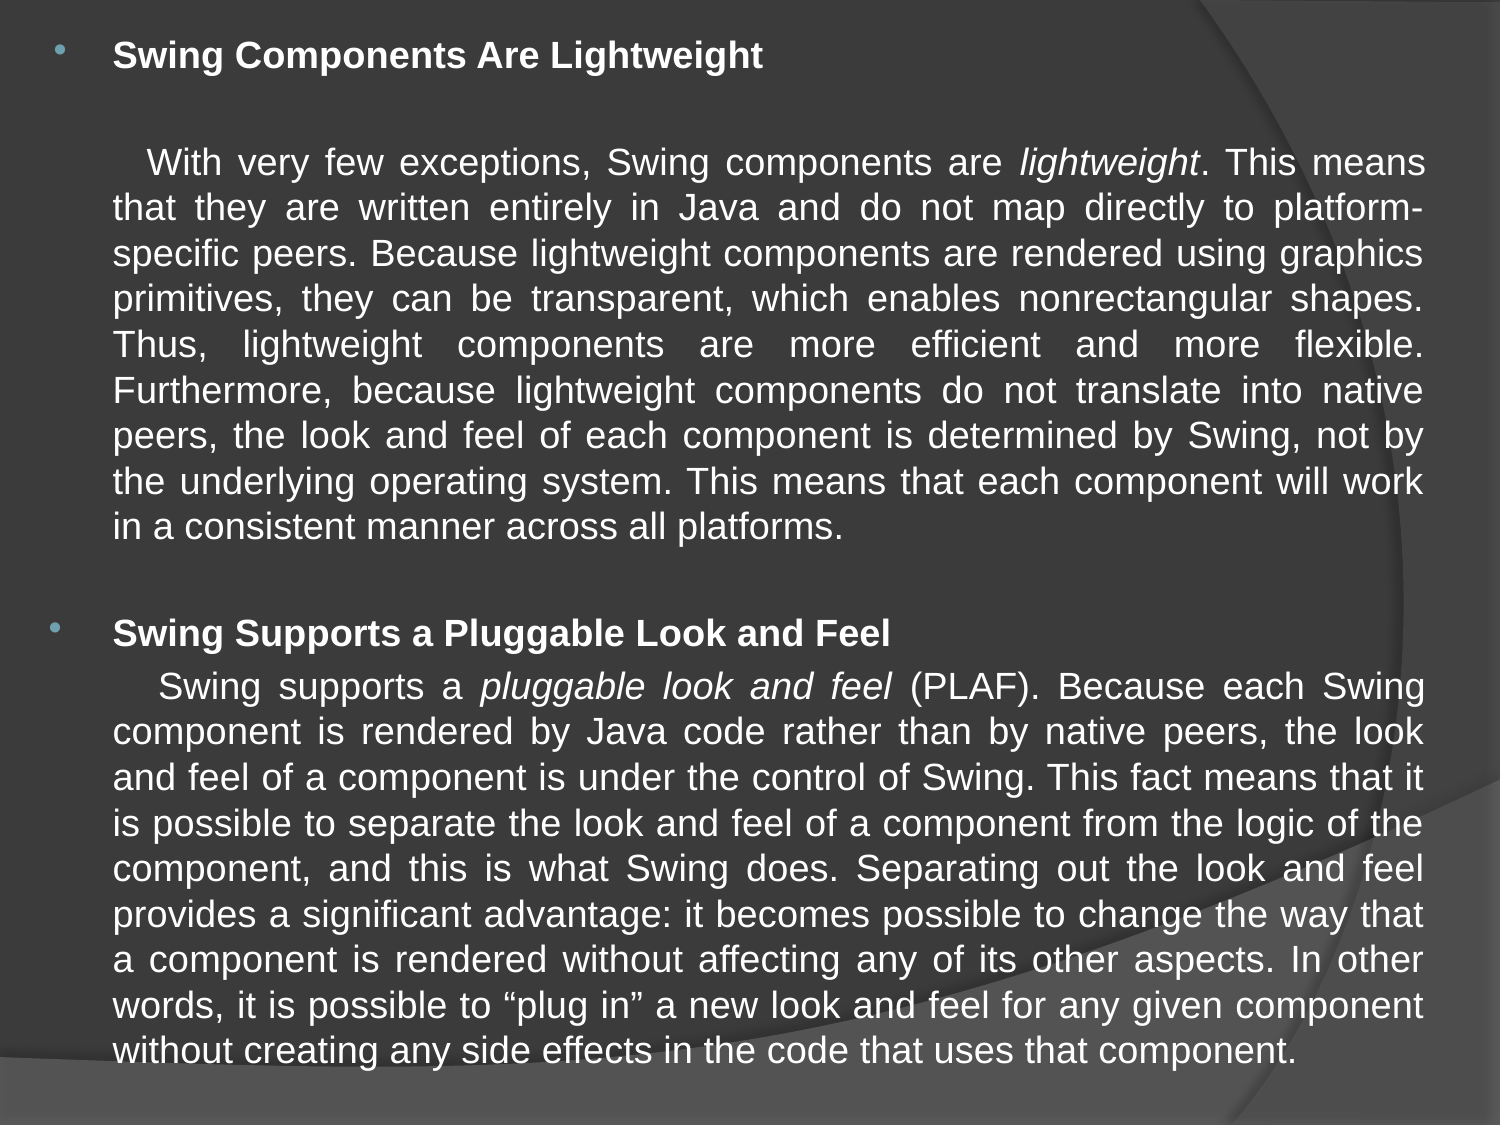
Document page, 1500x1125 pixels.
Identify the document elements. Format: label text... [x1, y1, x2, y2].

list Swing Components Are Lightweight With very few exceptions, Swing components are lightweight. This means that they are written entirely in Java and do not map directly to platform-specific peers. Because lightweight components are rendered using graphics primitives, they can be transparent, which enables nonrectangular shapes. Thus, lightweight components are more efficient and more flexible. Furthermore, because lightweight components do not translate into native peers, the look and feel of each component is determined by Swing, not by the underlying operating system. This means that each component will work in a consistent manner across all platforms. Swing Supports a Pluggable Look and Feel Swing supports a pluggable look and feel (PLAF). Because each Swing component is rendered by Java code rather than by native peers, the look and feel of a component is under the control of Swing. This fact means that it is possible to separate the look and feel of a component from the logic of the component, and this is what Swing does. Separating out the look and feel provides a significant advantage: it becomes possible to change the way that a component is rendered without affecting any of its other aspects. In other words, it is possible to “plug in” a new look and feel for any given component without creating any side effects in the code that uses that component. [35, 23, 1442, 1125]
